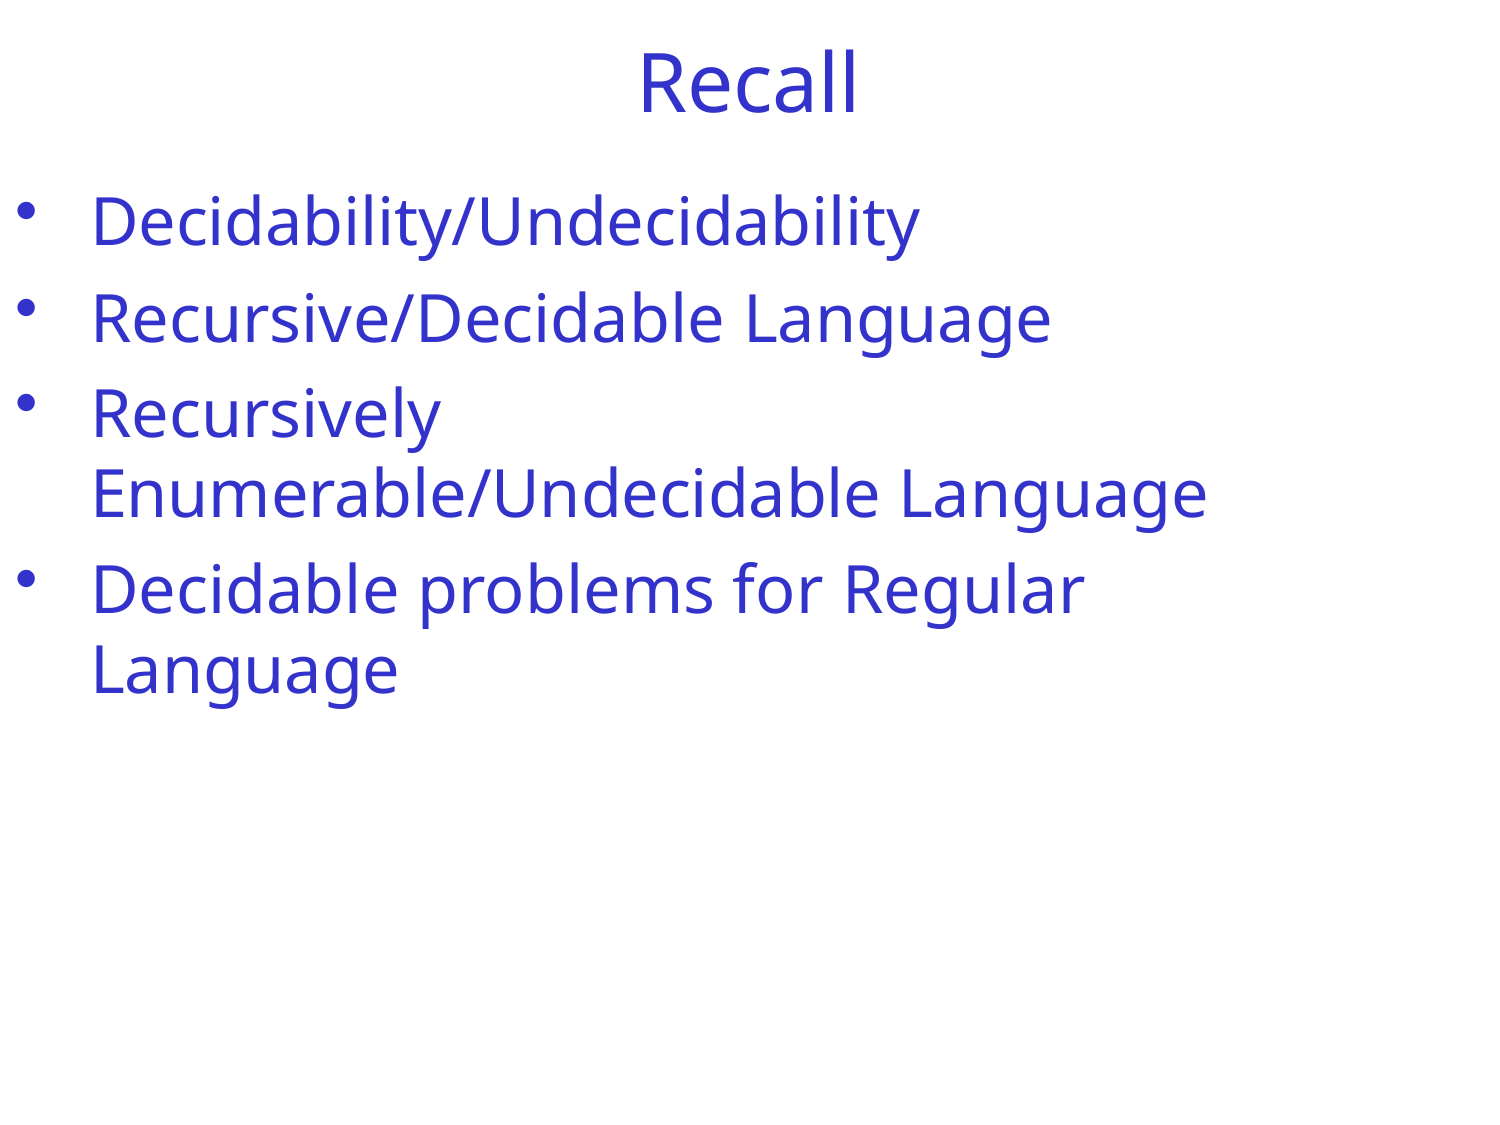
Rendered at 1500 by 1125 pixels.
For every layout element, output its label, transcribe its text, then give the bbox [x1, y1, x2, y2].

title Recall [634, 27, 868, 159]
text_box Decidability/Undecidability Recursive/Decidable Language Recursively Enumerable/Undecidable Language Decidable problems for Regular Language [12, 159, 1377, 707]
